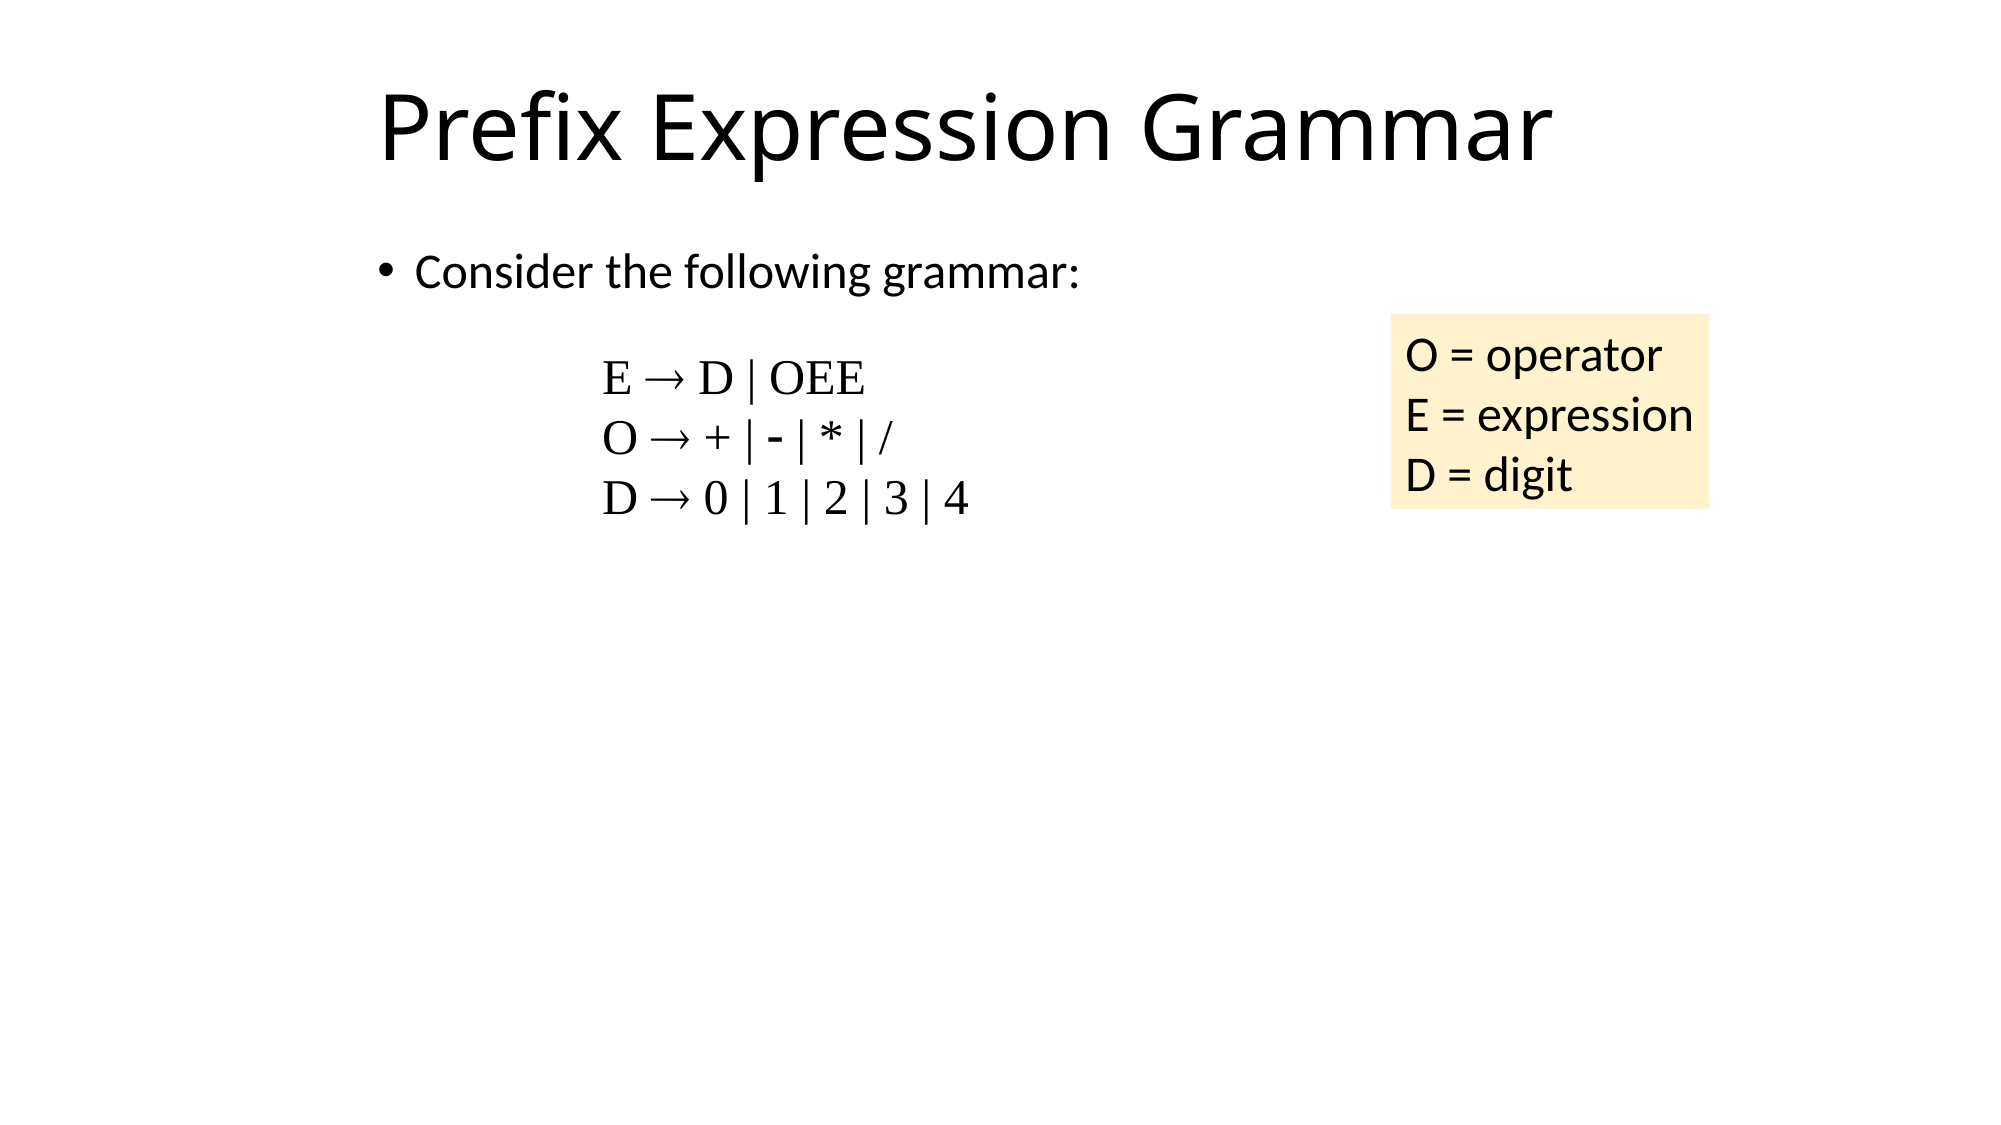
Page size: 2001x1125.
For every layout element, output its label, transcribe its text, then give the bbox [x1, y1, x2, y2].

list Consider the following grammar: [362, 237, 1638, 400]
text_box E  D | OEE O  + |  | * | / D  0 | 1 | 2 | 3 | 4 [587, 337, 1325, 533]
title Prefix Expression Grammar [362, 37, 1638, 225]
text_box O = operator E = expression D = digit [1390, 313, 1710, 509]
